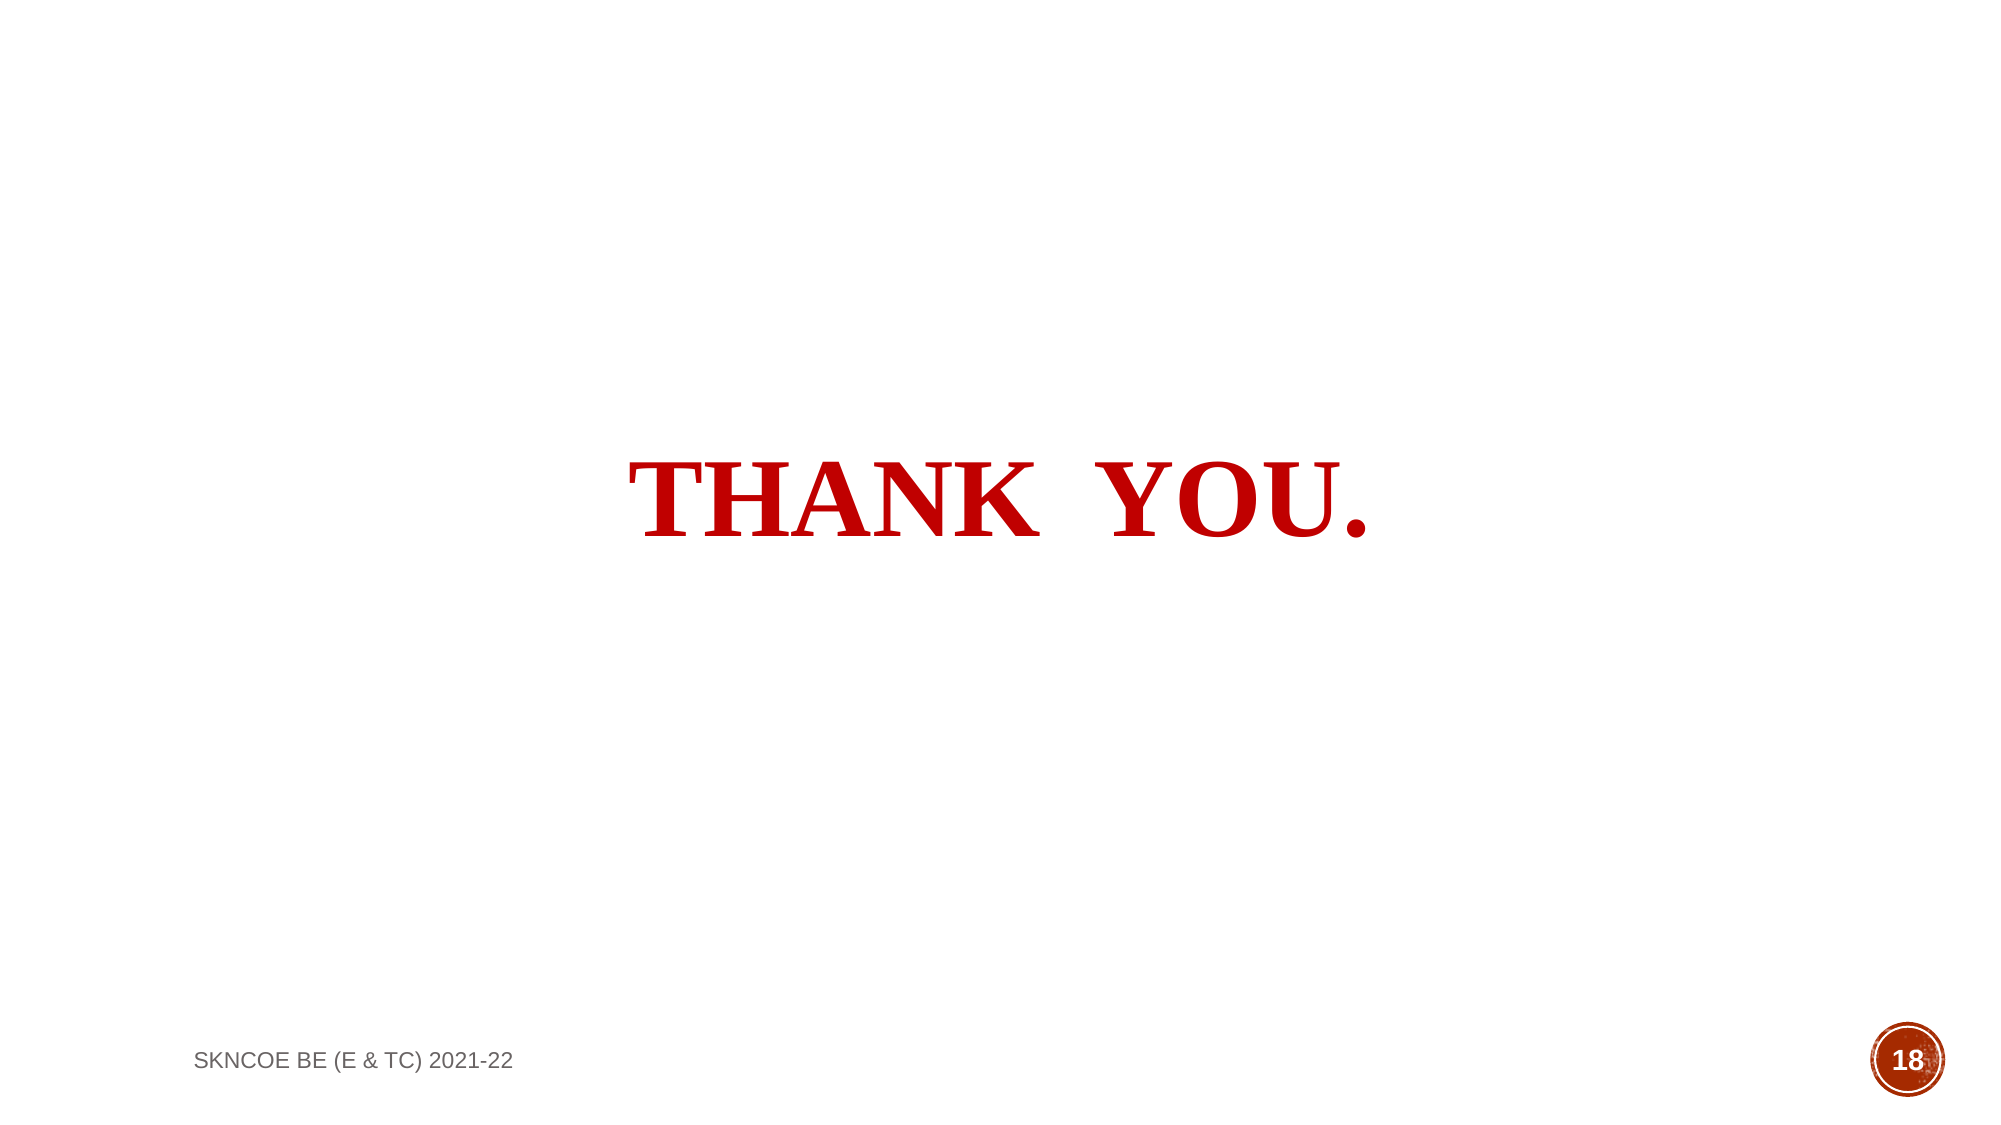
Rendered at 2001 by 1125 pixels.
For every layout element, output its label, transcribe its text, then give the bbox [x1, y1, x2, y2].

slide_number 18 [1855, 1028, 1961, 1089]
footer SKNCOE BE (E & TC) 2021-22 [178, 1028, 1217, 1089]
title THANK YOU. [324, 387, 1675, 613]
